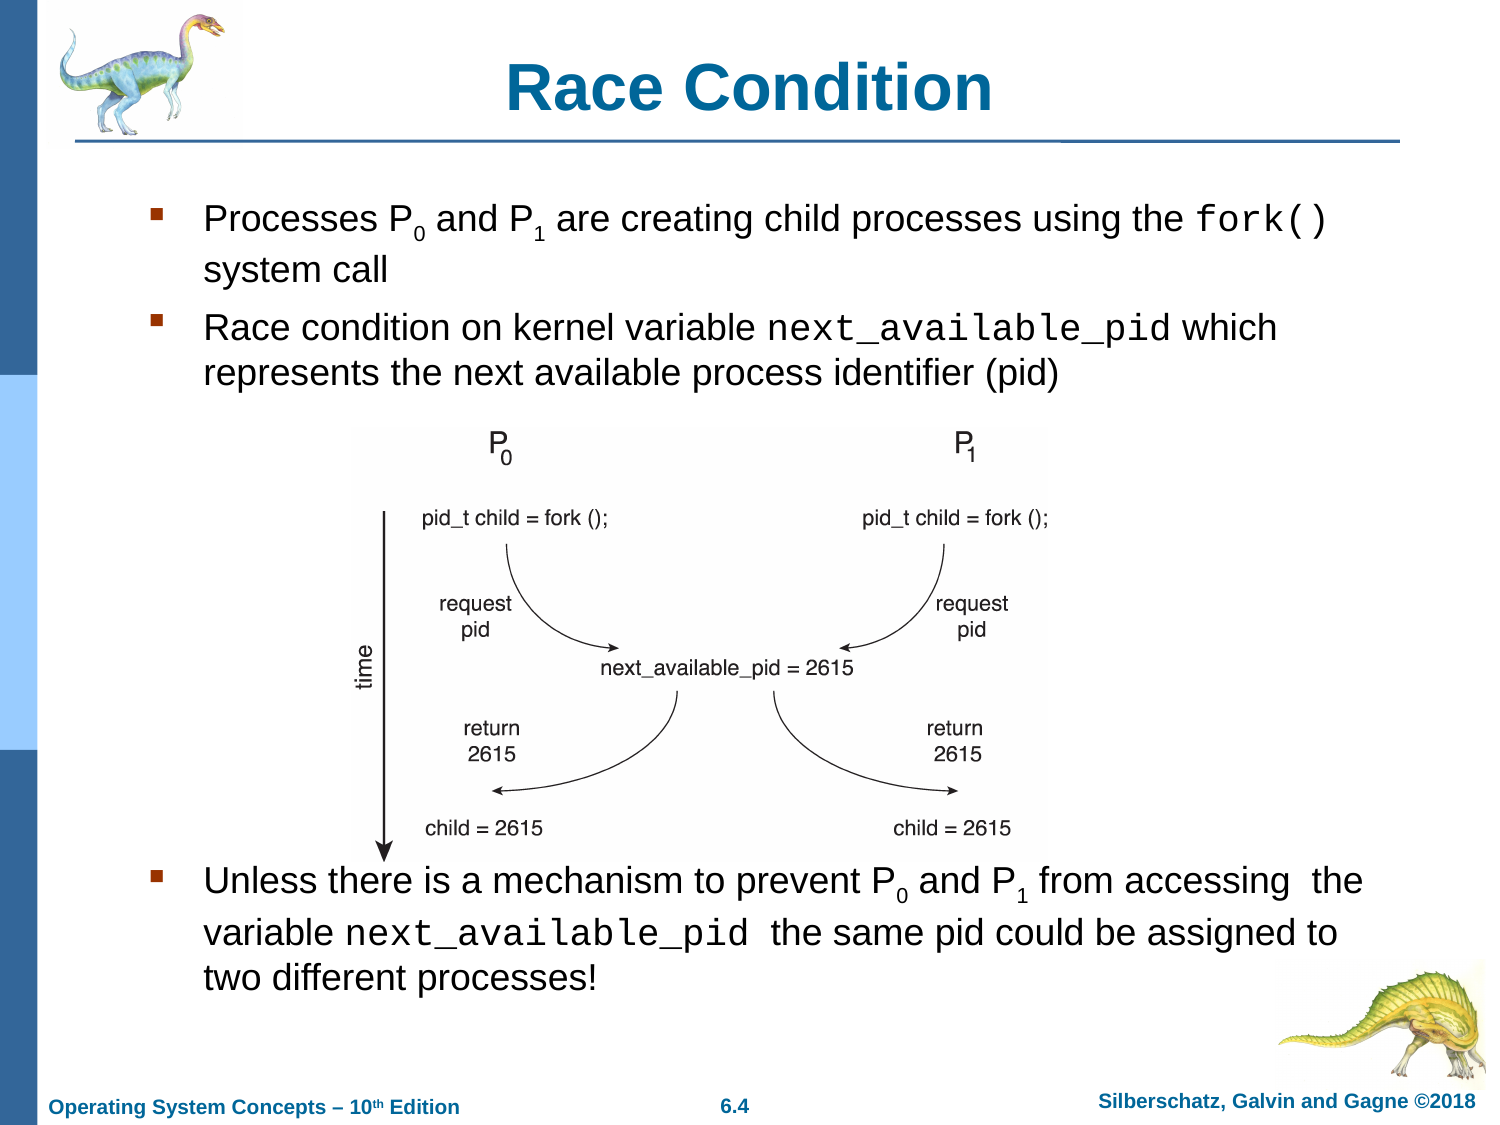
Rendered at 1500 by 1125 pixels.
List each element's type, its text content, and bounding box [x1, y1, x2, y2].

picture [46, 0, 243, 149]
picture [1275, 959, 1486, 1090]
picture [351, 426, 1048, 862]
title Race Condition [75, 36, 1425, 132]
list Processes P0 and P1 are creating child processes using the fork() system call Race condition on kernel variable next_available_pid which represents the next available process identifier (pid) Unless there is a mechanism to prevent P0 and P1 from accessing the variable next_available_pid the same pid could be assigned to two different processes! [132, 186, 1393, 953]
